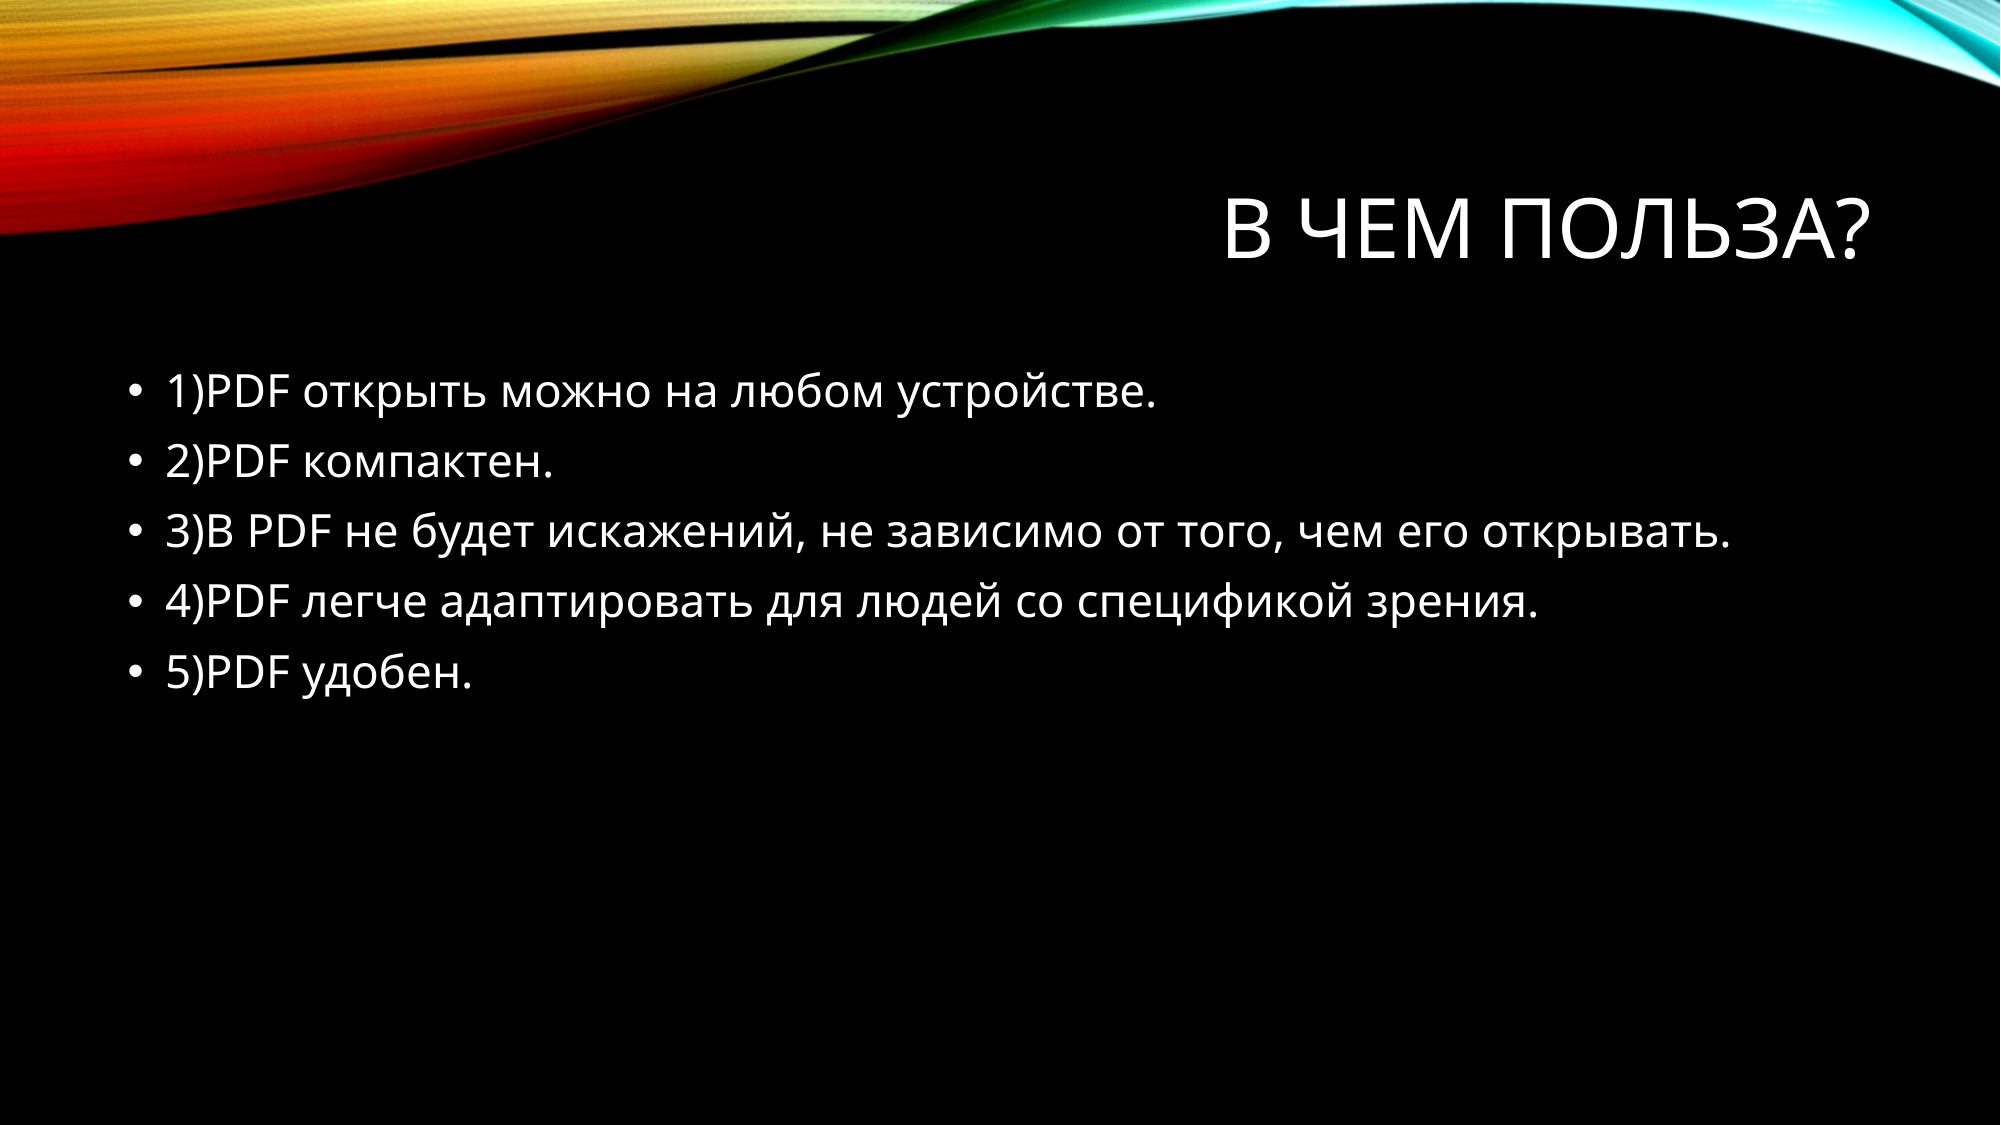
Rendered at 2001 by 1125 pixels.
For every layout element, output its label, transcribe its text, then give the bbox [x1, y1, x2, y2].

list 1)PDF открыть можно на любом устройстве. 2)PDF компактен. 3)В PDF не будет искажений, не зависимо от того, чем его открывать. 4)PDF легче адаптировать для людей со спецификой зрения. 5)PDF удобен. [112, 360, 1888, 1021]
title В ЧЕМ ПОЛЬЗА? [474, 125, 1888, 338]
picture [0, 0, 2000, 237]
